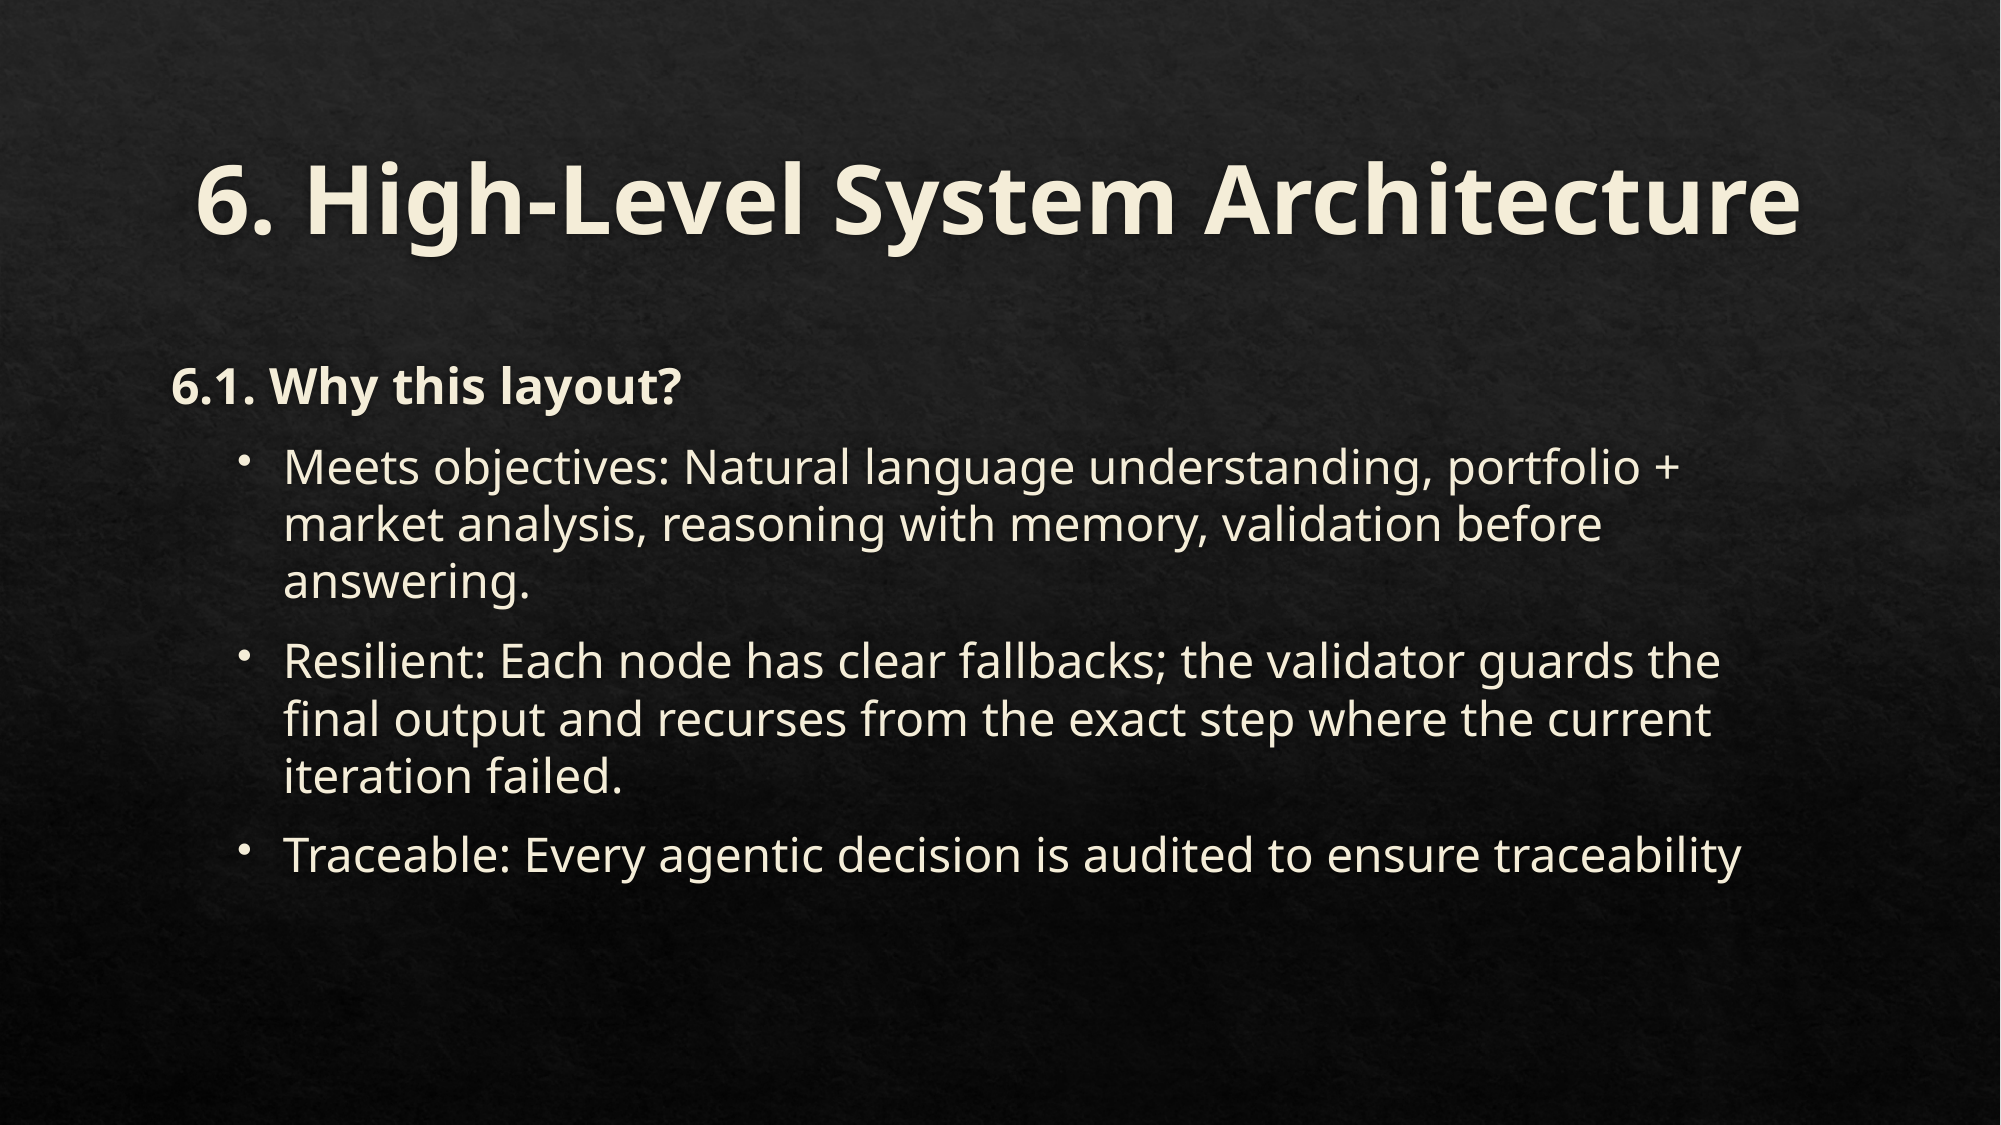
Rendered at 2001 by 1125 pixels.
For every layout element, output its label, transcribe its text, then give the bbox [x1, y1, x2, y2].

title 6. High-Level System Architecture [149, 99, 1849, 307]
list 6.1. Why this layout? Meets objectives: Natural language understanding, portfolio + market analysis, reasoning with memory, validation before answering. Resilient: Each node has clear fallbacks; the validator guards the final output and recurses from the exact step where the current iteration failed. Traceable: Every agentic decision is audited to ensure traceability [149, 340, 1849, 921]
